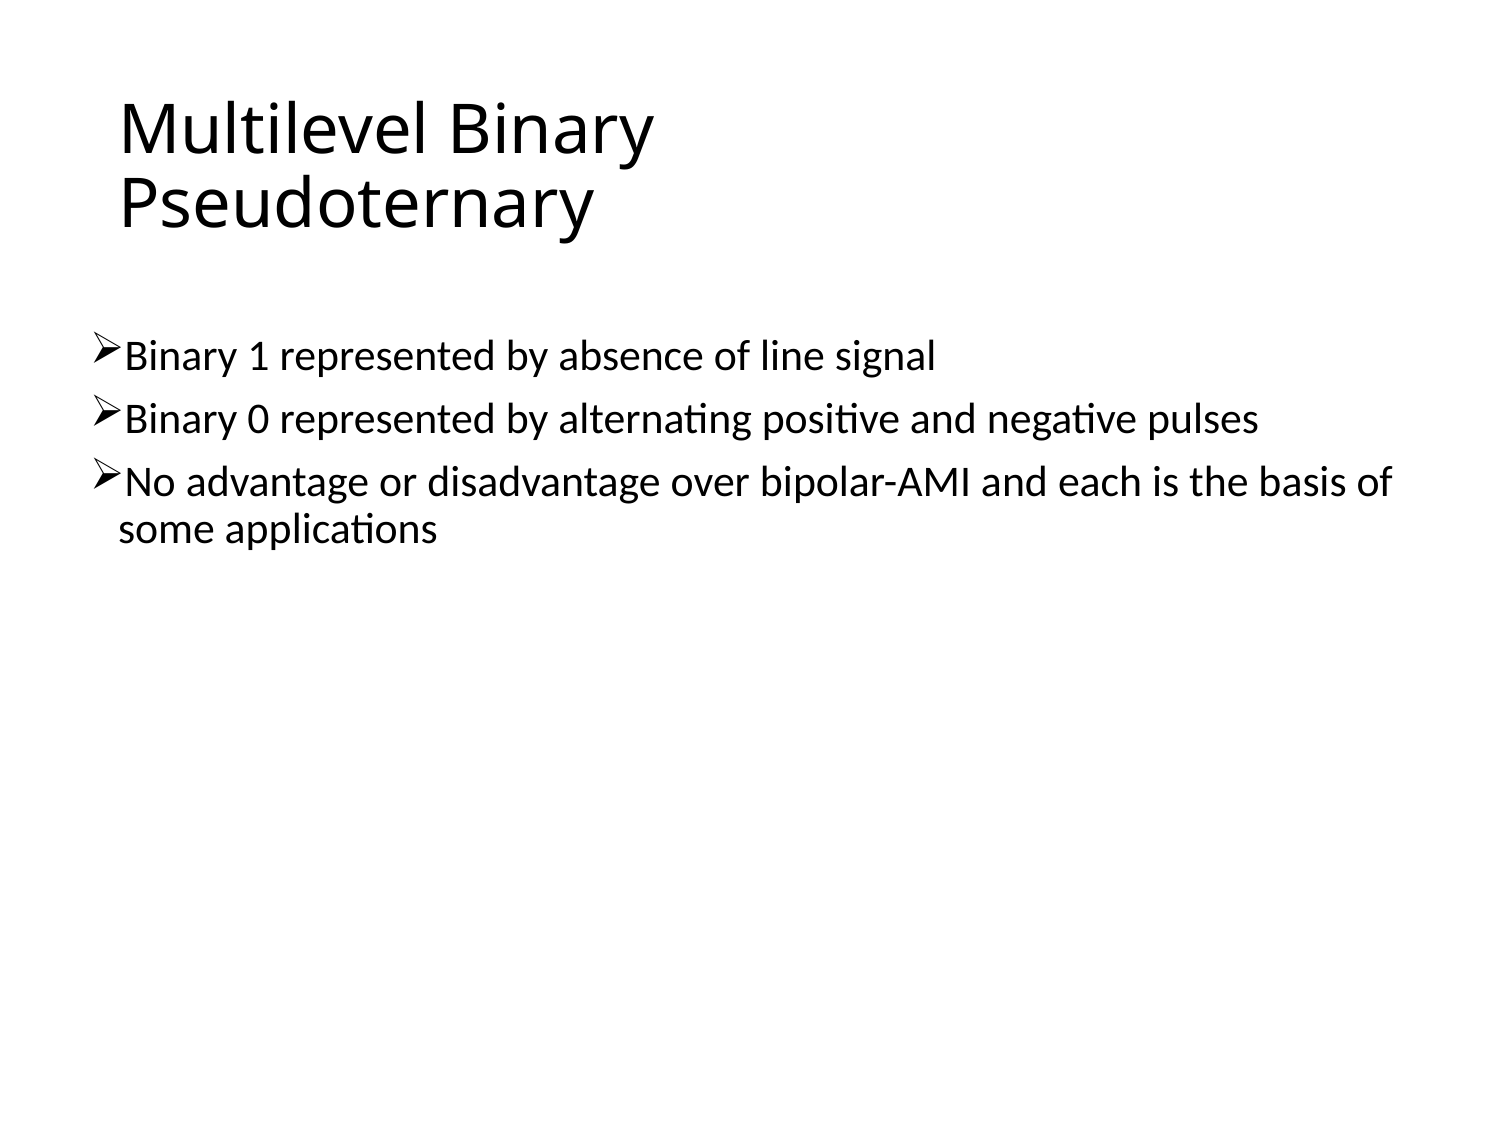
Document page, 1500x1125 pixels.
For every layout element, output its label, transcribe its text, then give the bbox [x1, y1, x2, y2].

title Multilevel Binary Pseudoternary [103, 59, 1397, 278]
list Binary 1 represented by absence of line signal Binary 0 represented by alternating positive and negative pulses No advantage or disadvantage over bipolar-AMI and each is the basis of some applications [75, 324, 1425, 1056]
